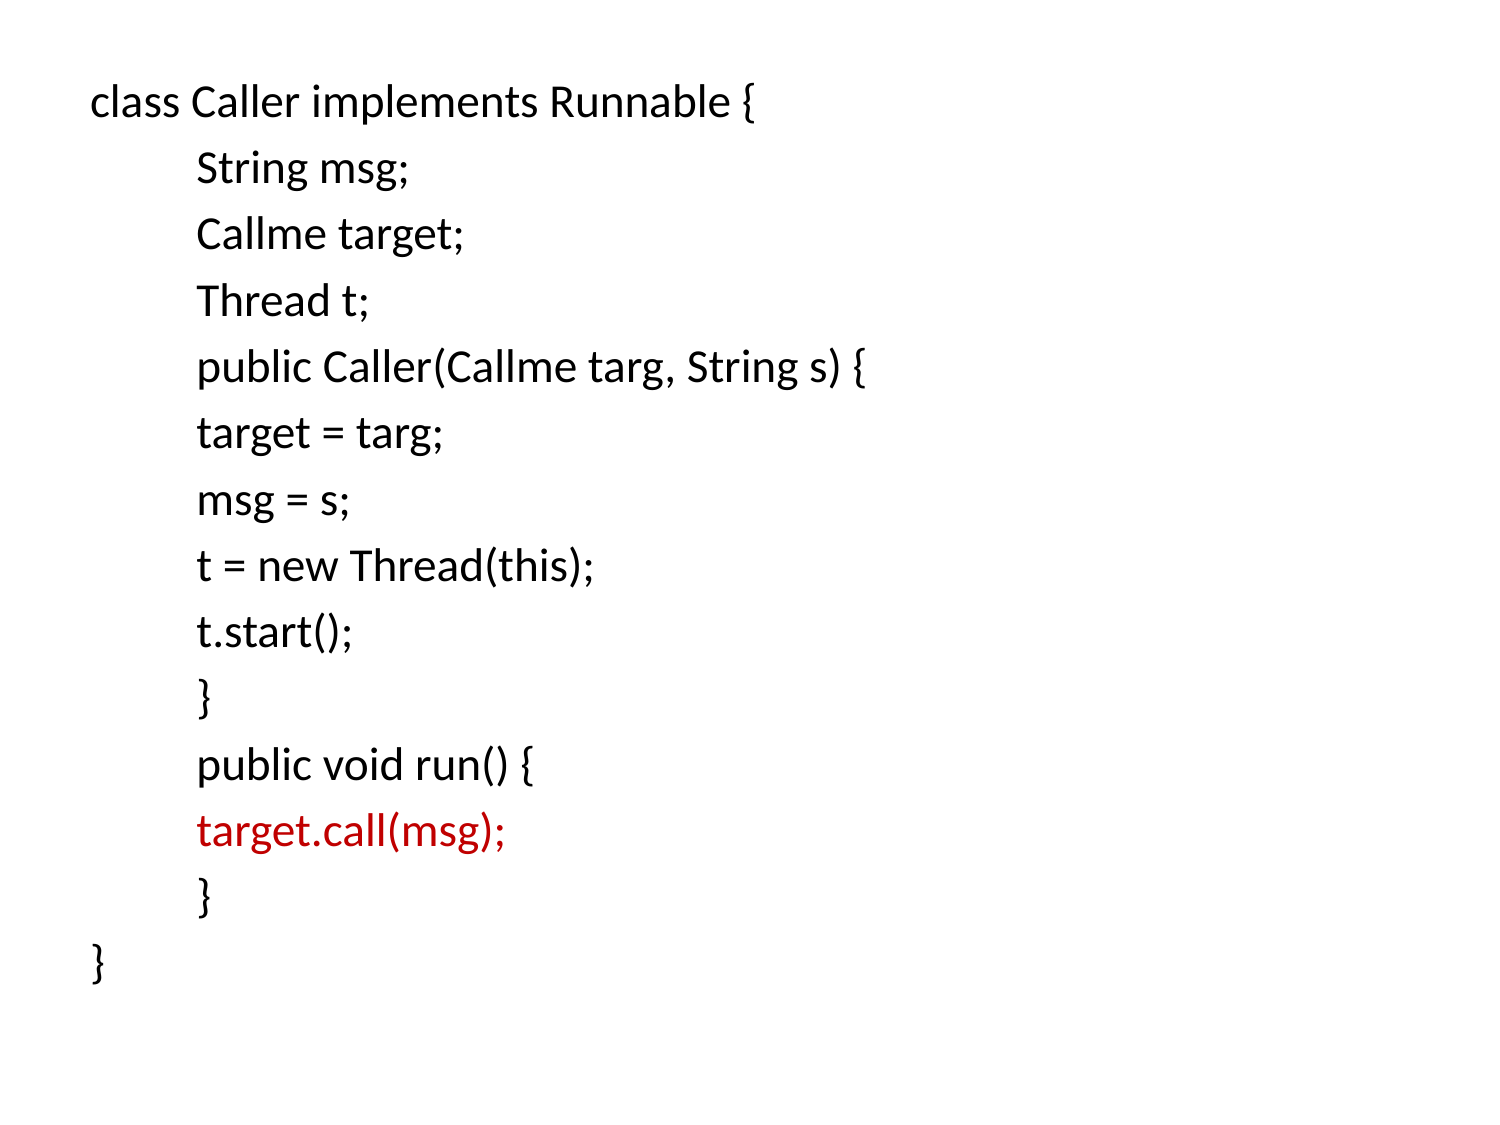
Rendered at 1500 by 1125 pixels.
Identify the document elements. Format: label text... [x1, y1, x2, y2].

list class Caller implements Runnable { String msg; Callme target; Thread t; public Caller(Callme targ, String s) { target = targ; msg = s; t = new Thread(this); t.start(); } public void run() { target.call(msg); } } [75, 62, 1425, 1005]
